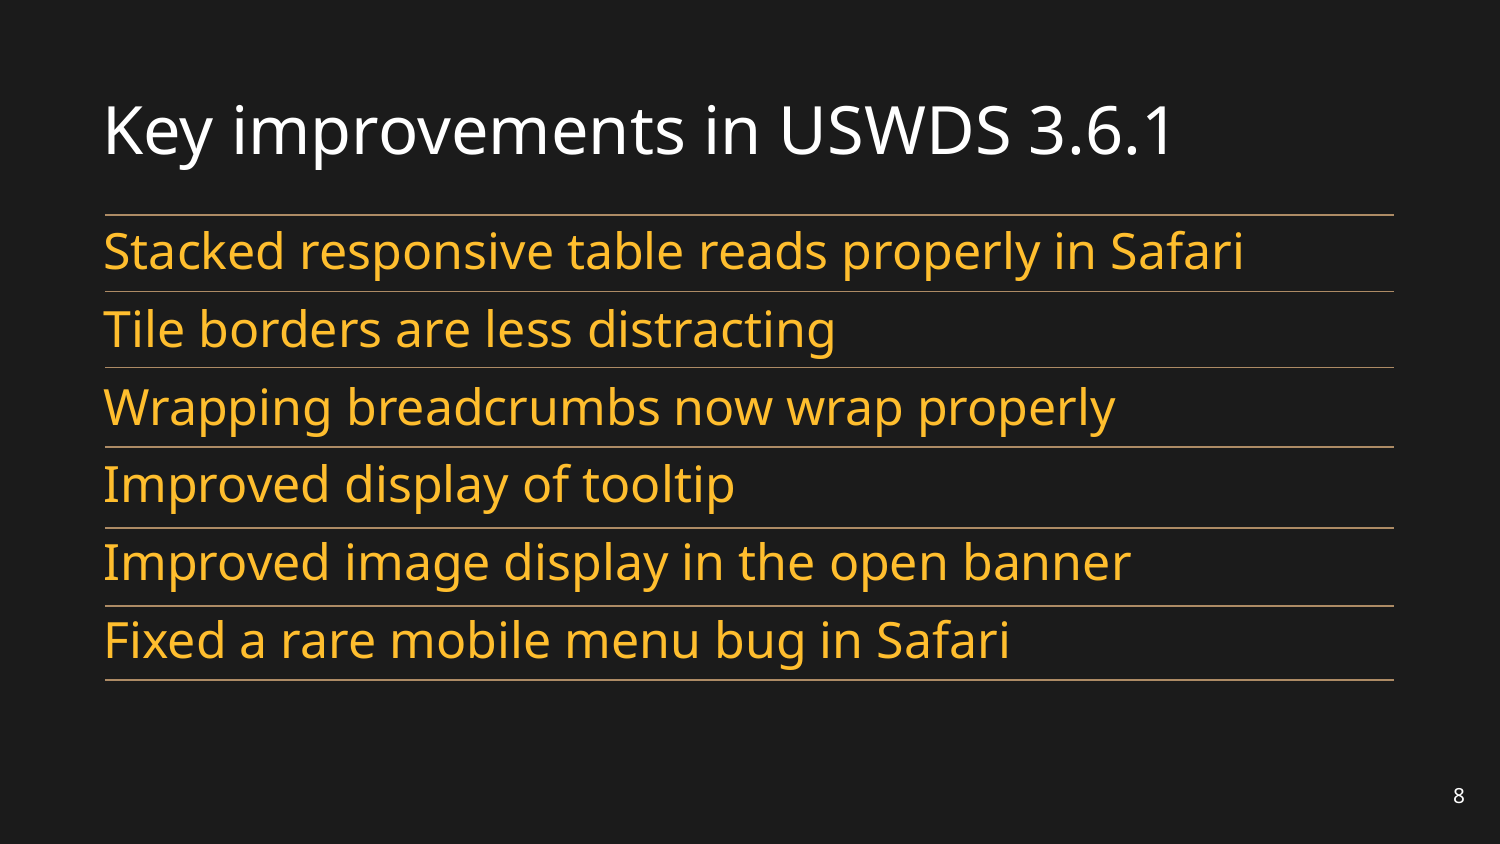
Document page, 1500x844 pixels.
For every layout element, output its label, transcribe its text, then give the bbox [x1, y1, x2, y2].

list Stacked responsive table reads properly in Safari Tile borders are less distracting Wrapping breadcrumbs now wrap properly Improved display of tooltip Improved image display in the open banner Fixed a rare mobile menu bug in Safari [13, 208, 1395, 725]
title Key improvements in USWDS 3.6.1 [87, 72, 1432, 167]
slide_number 8 [1389, 764, 1480, 830]
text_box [104, 214, 1395, 680]
